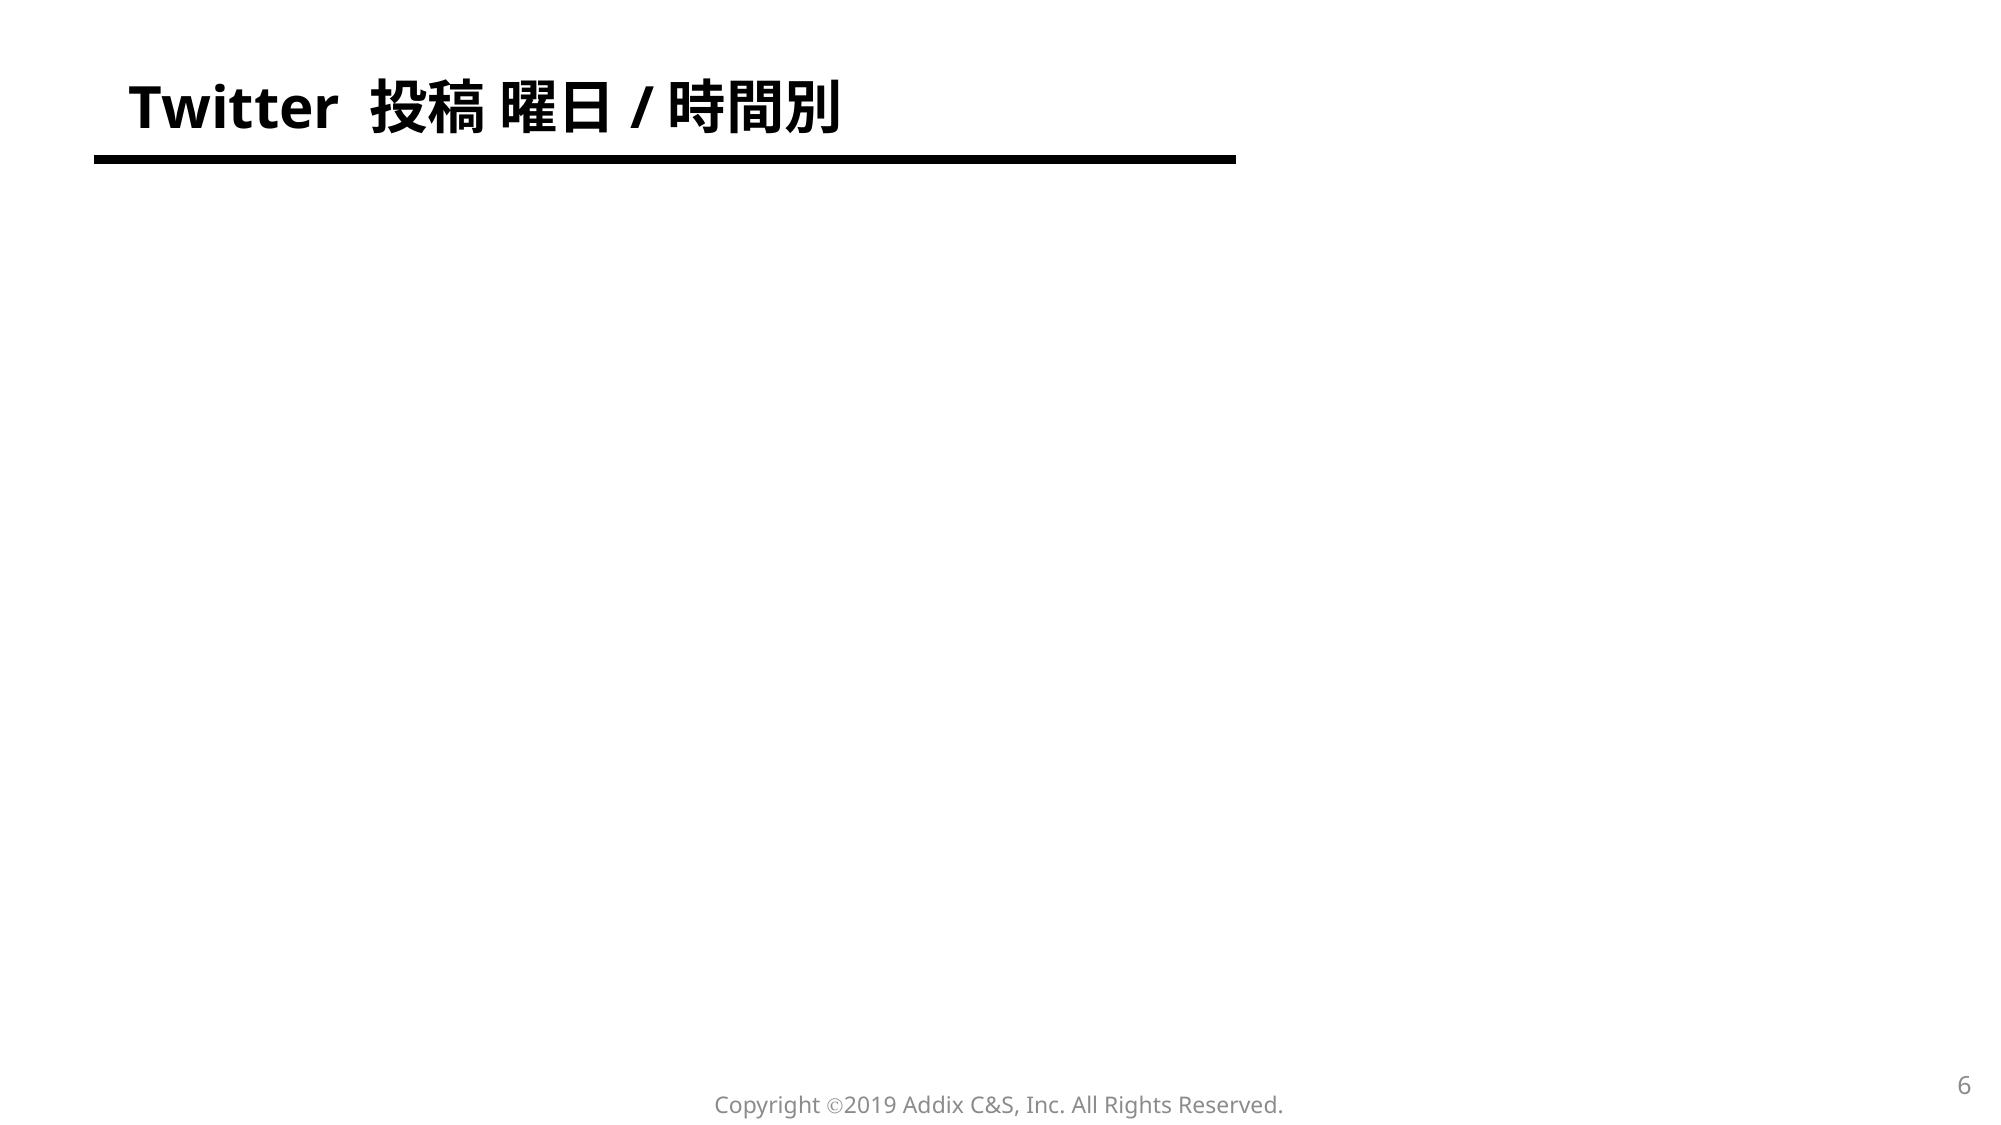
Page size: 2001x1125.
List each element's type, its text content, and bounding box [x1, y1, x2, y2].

slide_number 6 [1536, 1056, 1987, 1117]
title Twitter 投稿 曜日/時間別 [114, 59, 1505, 160]
